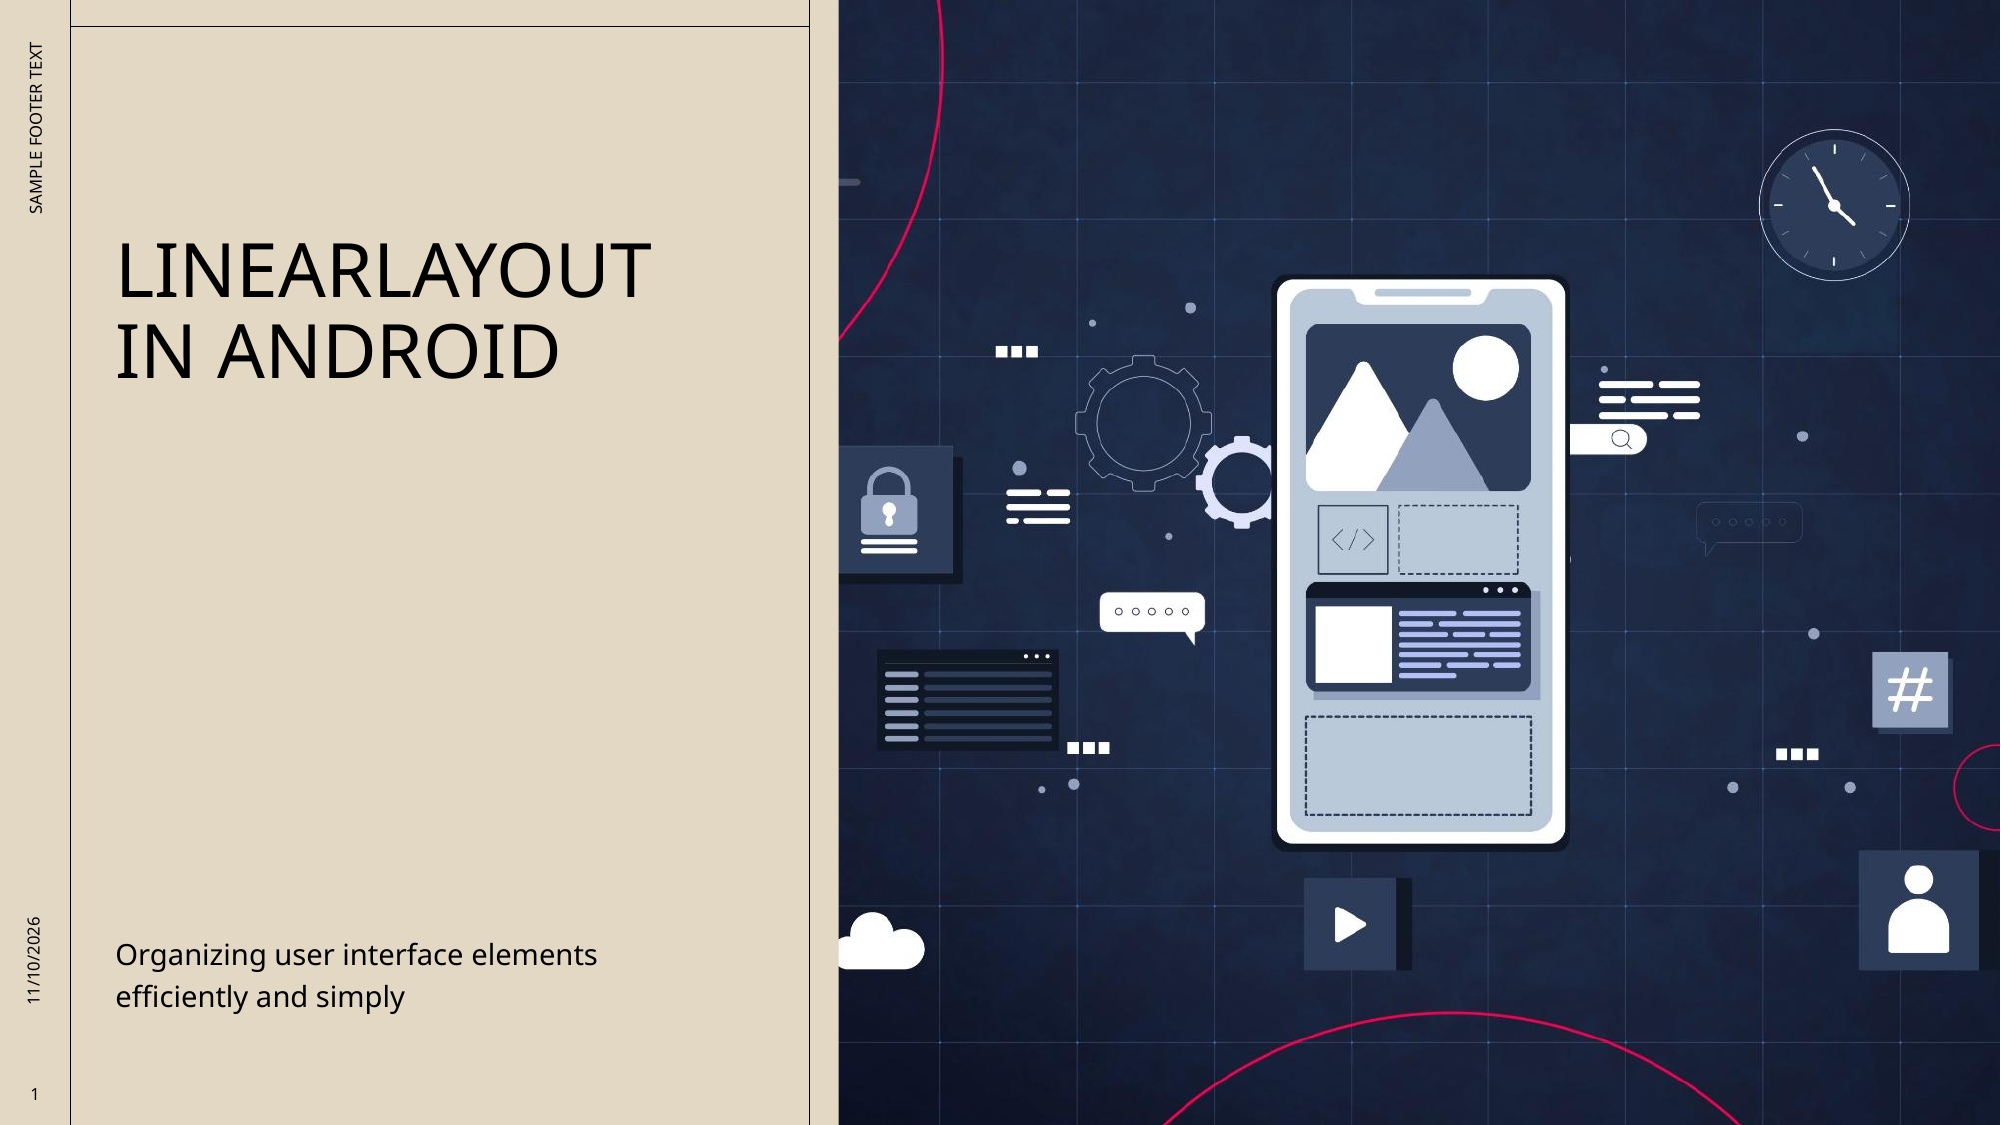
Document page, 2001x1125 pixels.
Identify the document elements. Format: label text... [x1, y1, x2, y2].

footer SAMPLE FOOTER TEXT [0, 26, 71, 776]
slide_number 1 [0, 1065, 71, 1125]
picture [838, 0, 2000, 1125]
title LinearLayout in Android [100, 225, 739, 772]
subtitle Organizing user interface elements efficiently and simply [100, 789, 622, 1021]
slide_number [0, 775, 69, 1021]
